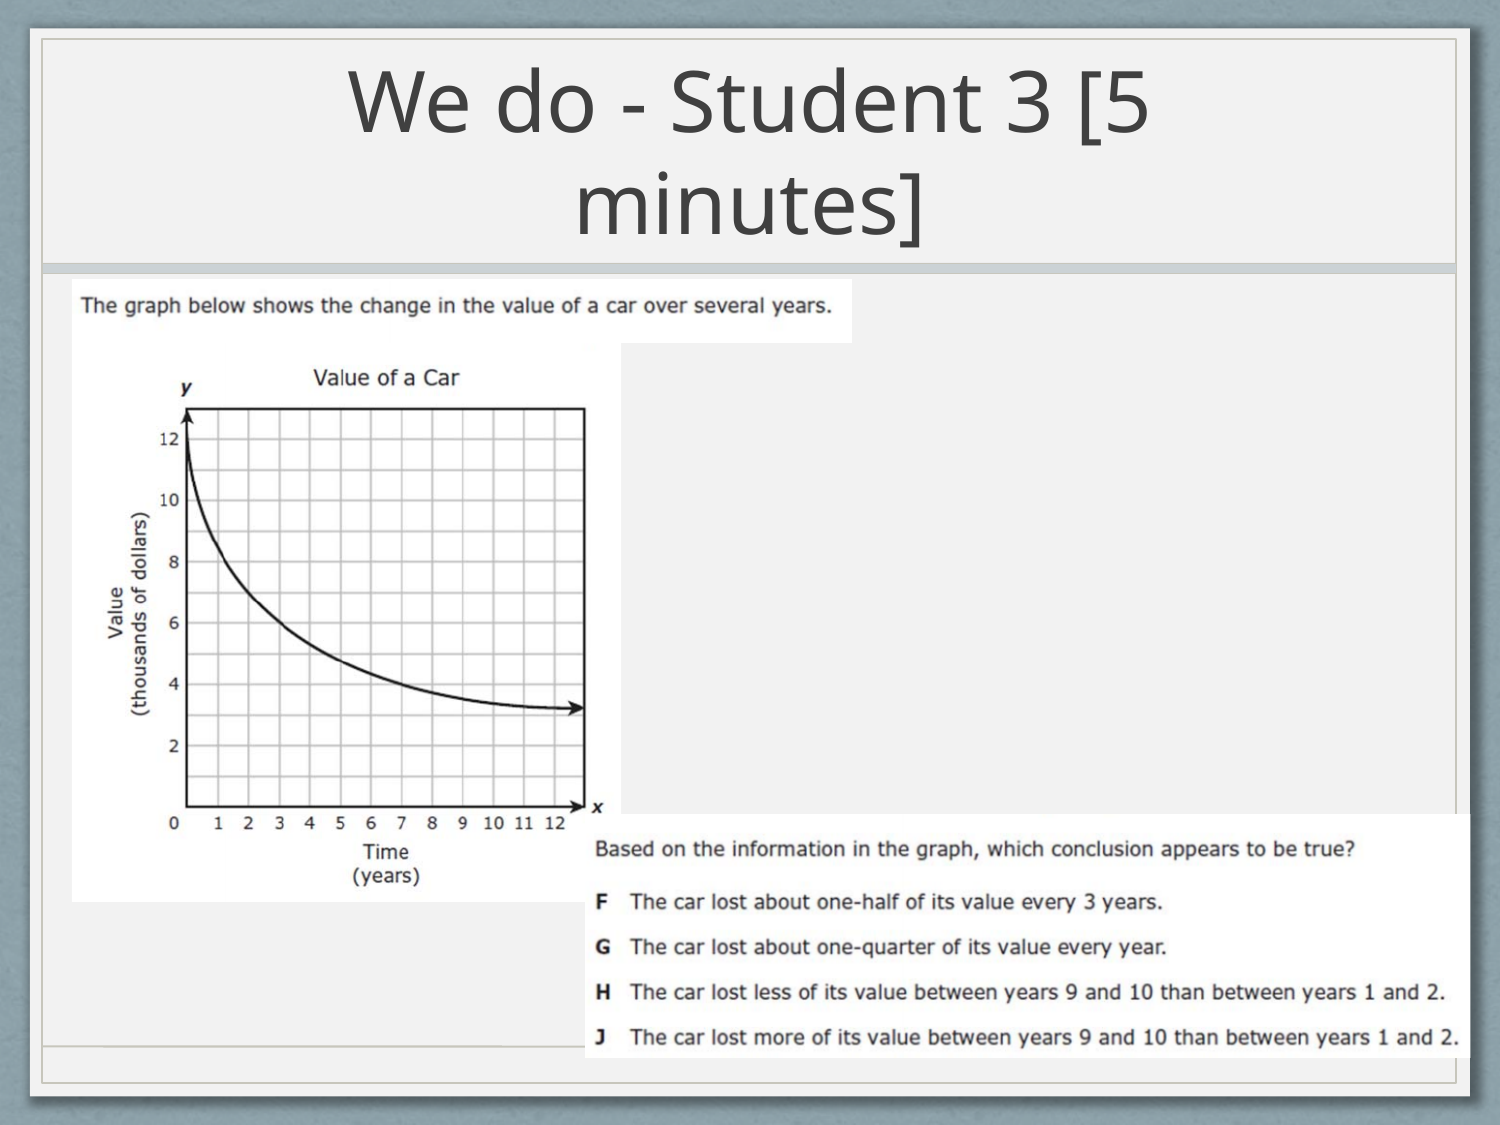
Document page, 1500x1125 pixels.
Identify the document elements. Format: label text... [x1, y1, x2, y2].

picture [71, 279, 1471, 1058]
title We do - Student 3 [5 minutes] [147, 40, 1353, 260]
